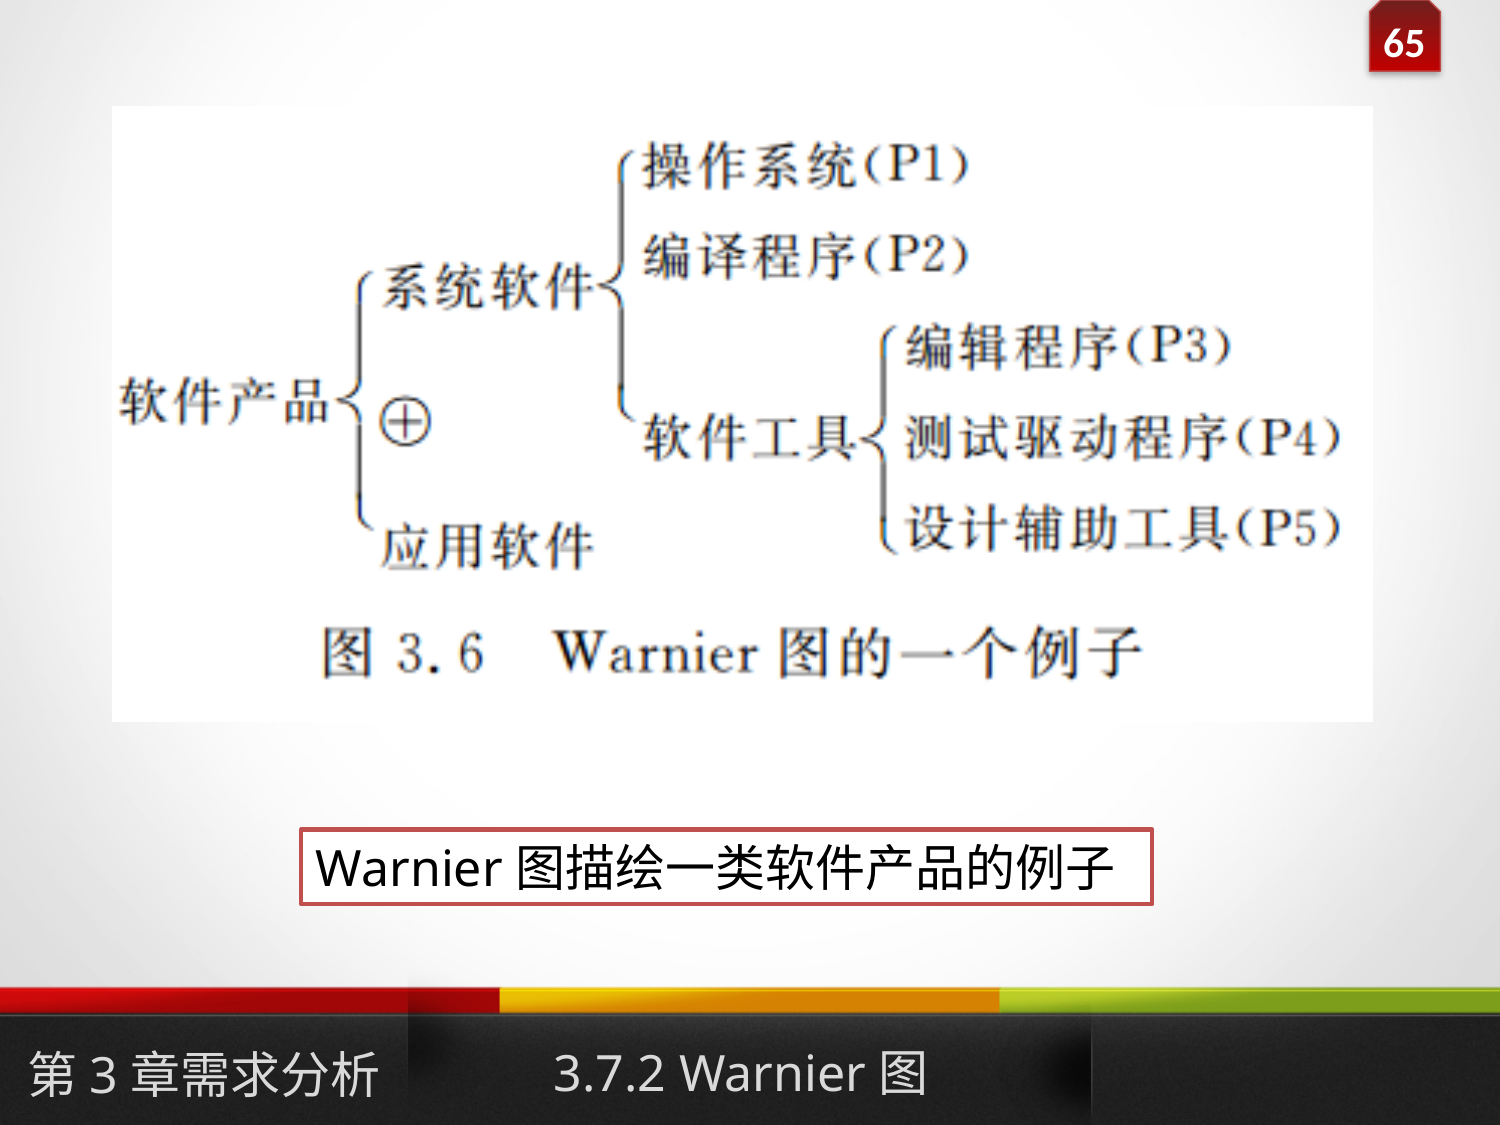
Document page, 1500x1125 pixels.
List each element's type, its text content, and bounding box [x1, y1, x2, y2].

text_box 第3章需求分析 [0, 1034, 431, 1113]
picture [0, 0, 1500, 1125]
text_box 3.7.2 Warnier图 [365, 1032, 1117, 1111]
text_box Warnier图描绘一类软件产品的例子 [299, 827, 1154, 906]
